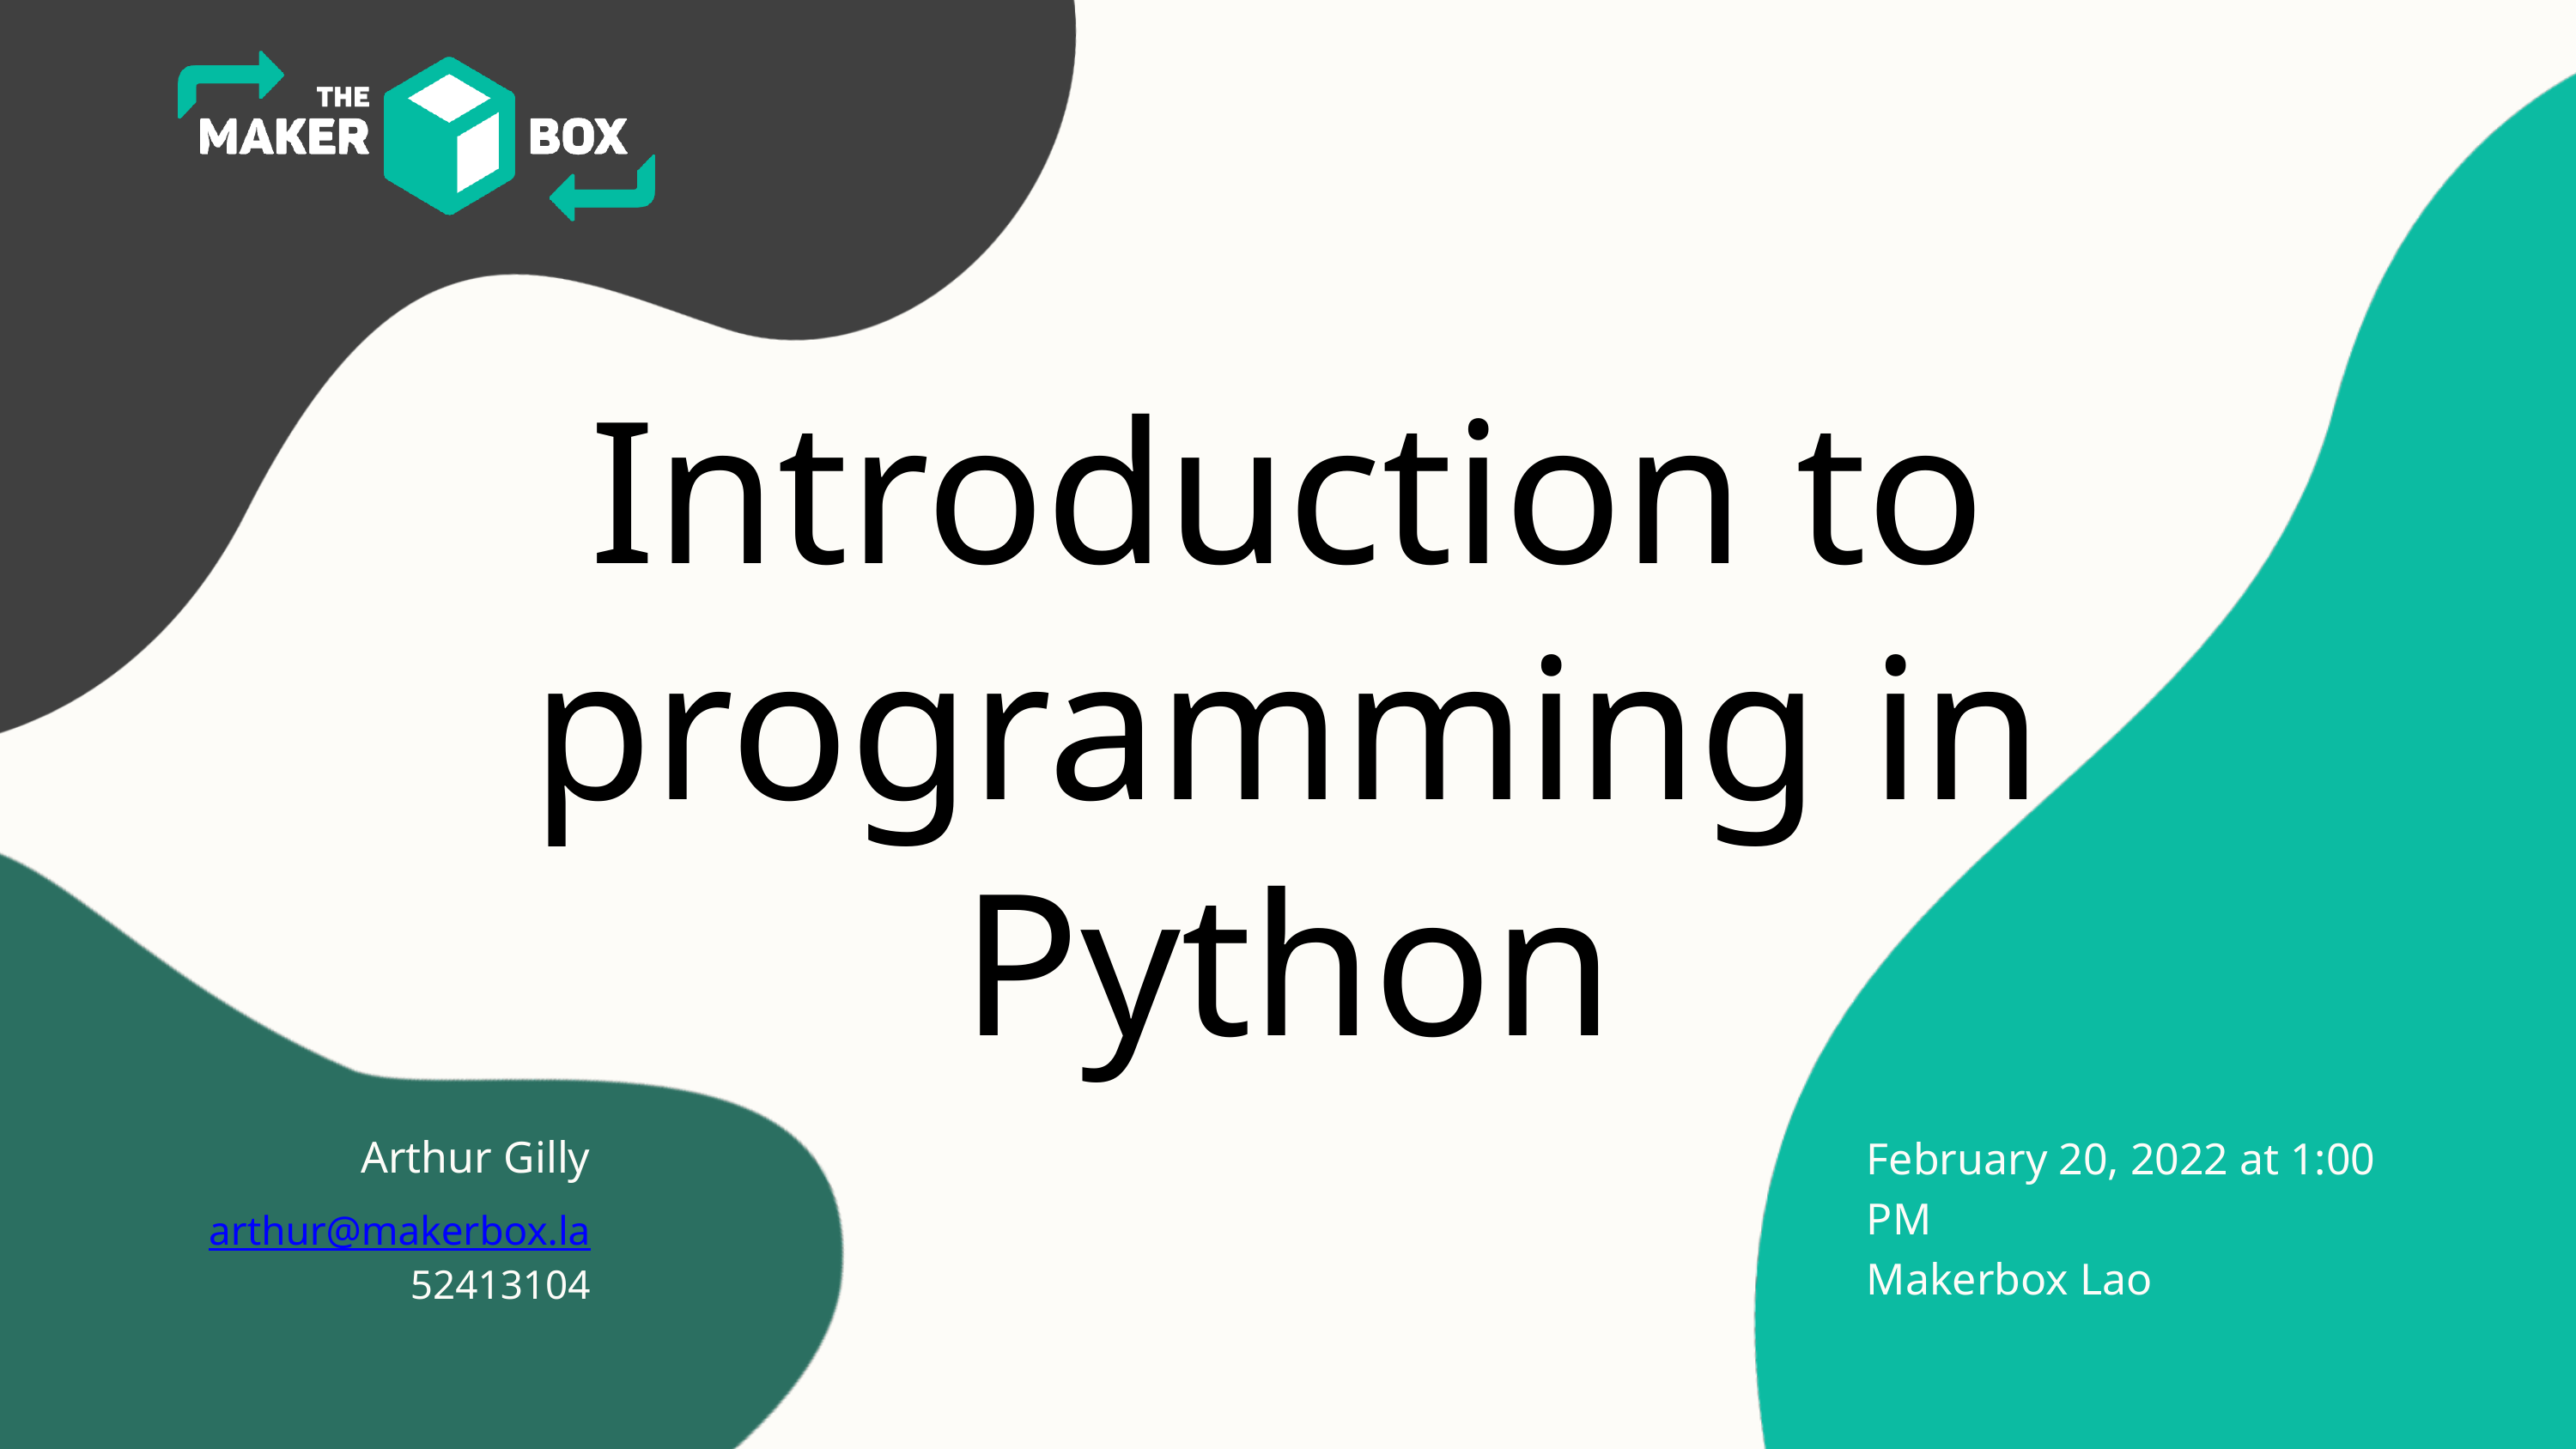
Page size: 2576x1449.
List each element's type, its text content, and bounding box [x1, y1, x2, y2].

picture [0, 0, 1226, 1449]
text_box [125, 1130, 592, 1307]
picture [1554, 0, 2576, 1449]
text_box Introduction to programming in Python​ [888, 360, 1649, 1100]
